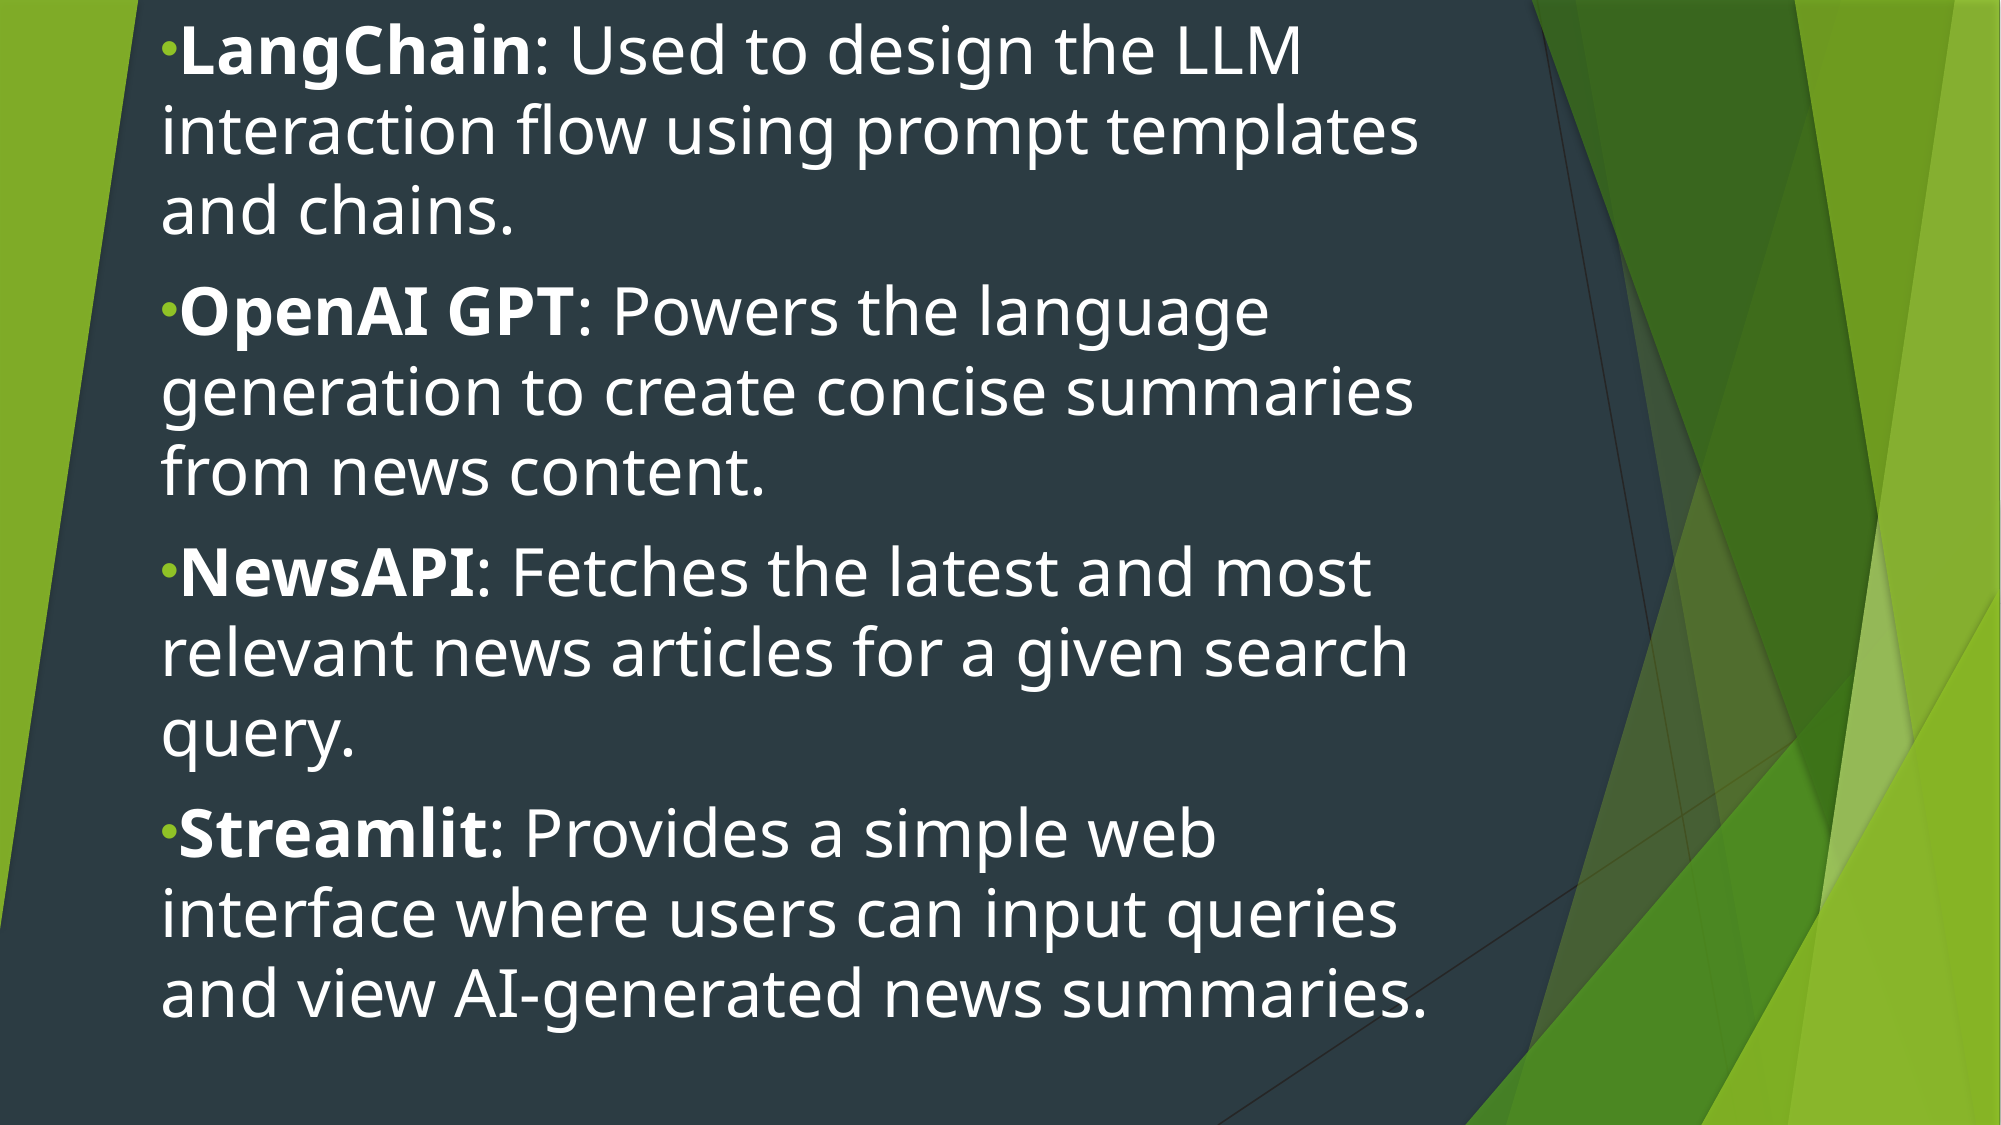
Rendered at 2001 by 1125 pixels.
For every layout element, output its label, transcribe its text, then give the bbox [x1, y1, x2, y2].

subtitle LangChain: Used to design the LLM interaction flow using prompt templates and chains. OpenAI GPT: Powers the language generation to create concise summaries from news content. NewsAPI: Fetches the latest and most relevant news articles for a given search query. Streamlit: Provides a simple web interface where users can input queries and view AI-generated news summaries. [145, 0, 1522, 1125]
